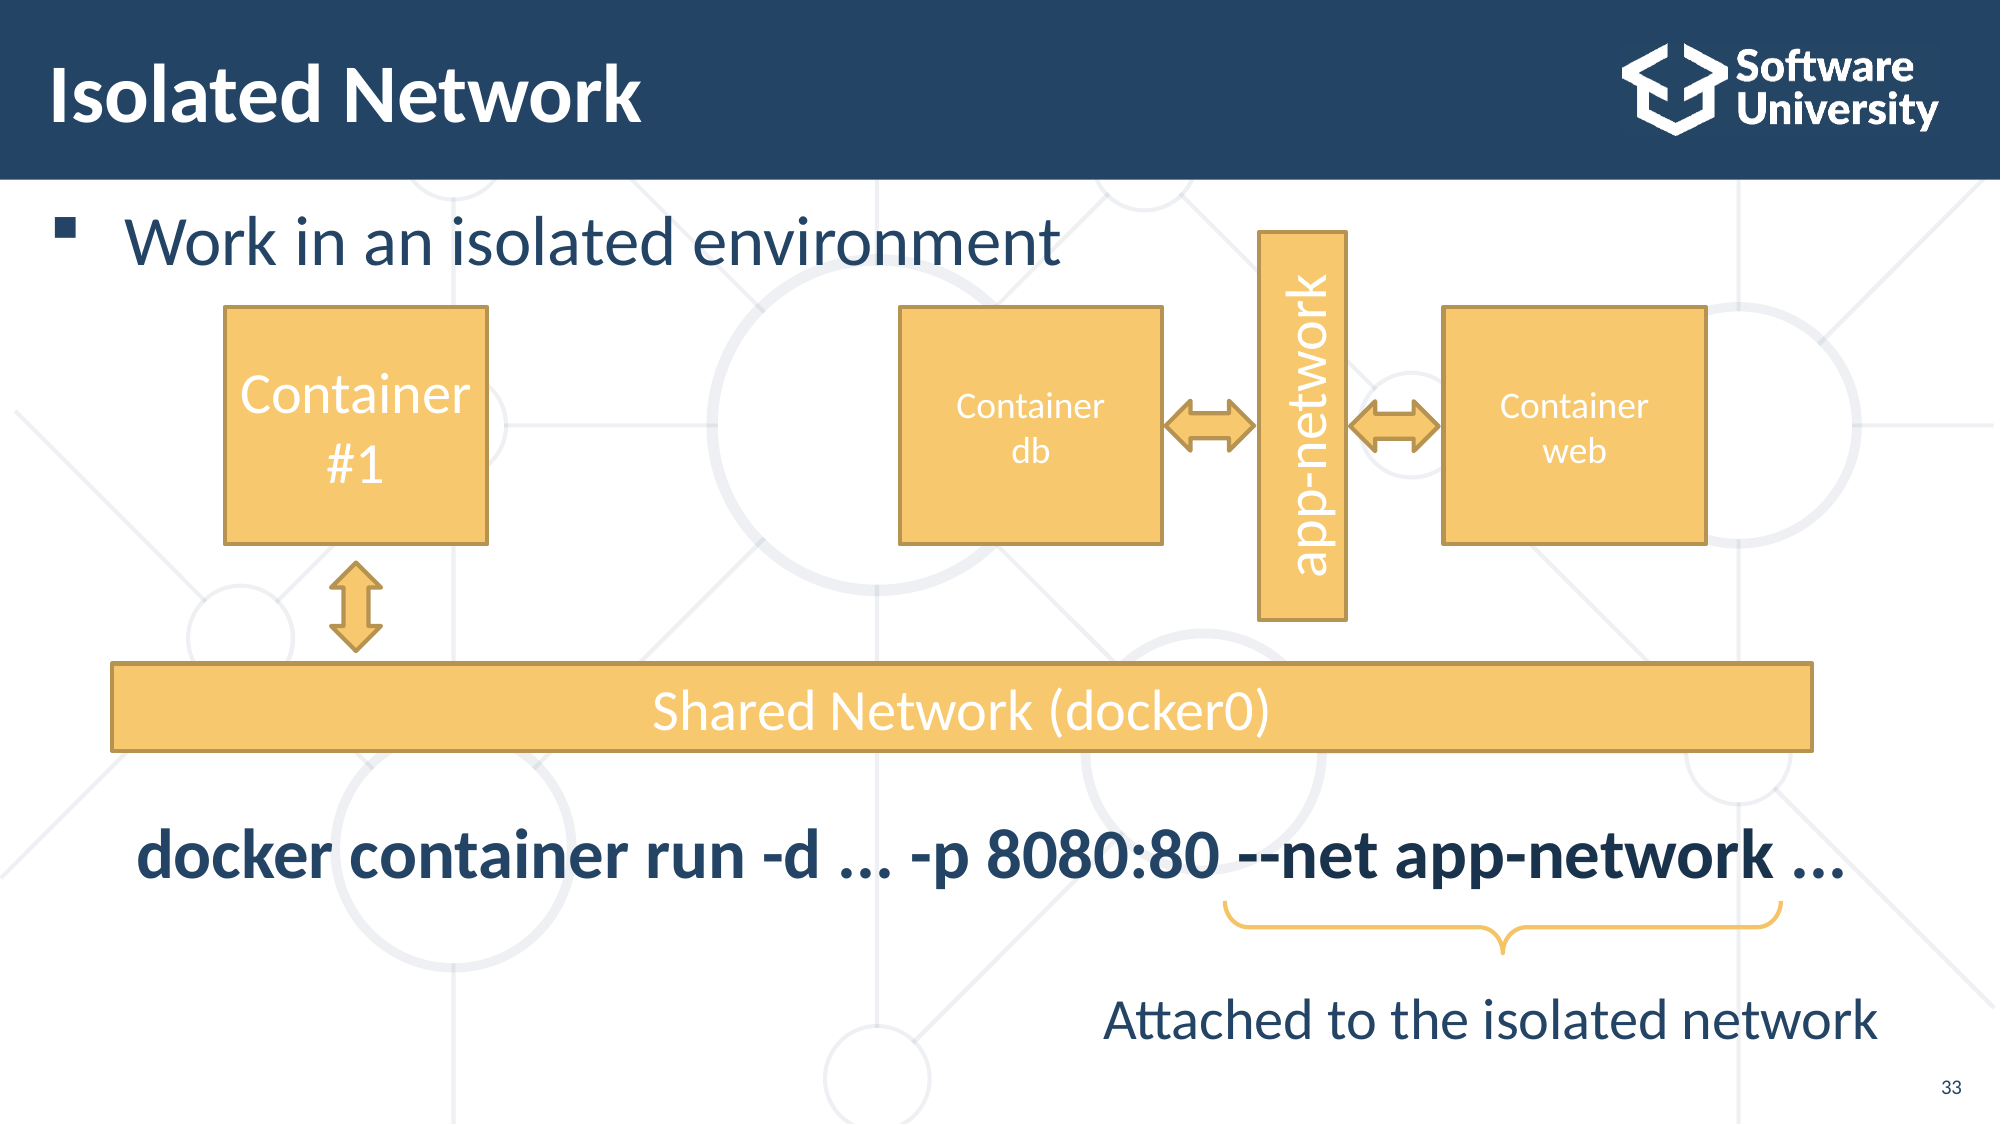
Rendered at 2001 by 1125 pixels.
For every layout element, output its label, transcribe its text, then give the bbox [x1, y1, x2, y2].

text_box [1163, 398, 1257, 453]
text_box [329, 560, 383, 654]
text_box app-network [1257, 230, 1348, 622]
text_box Attached to the isolated network [1088, 973, 1895, 1059]
text_box Container #1 [223, 305, 489, 546]
text_box [1224, 900, 1782, 955]
text_box [1348, 399, 1441, 454]
text_box Container db [898, 305, 1164, 546]
text_box Shared Network (docker0) [110, 661, 1814, 753]
text_box docker container run -d ... -p 8080:80 --net app-network ... [121, 799, 1863, 900]
list Work in an isolated environment [31, 188, 1968, 1103]
picture [1622, 43, 1939, 136]
text_box Container web [1441, 305, 1708, 546]
title Isolated Network [31, 16, 1591, 162]
